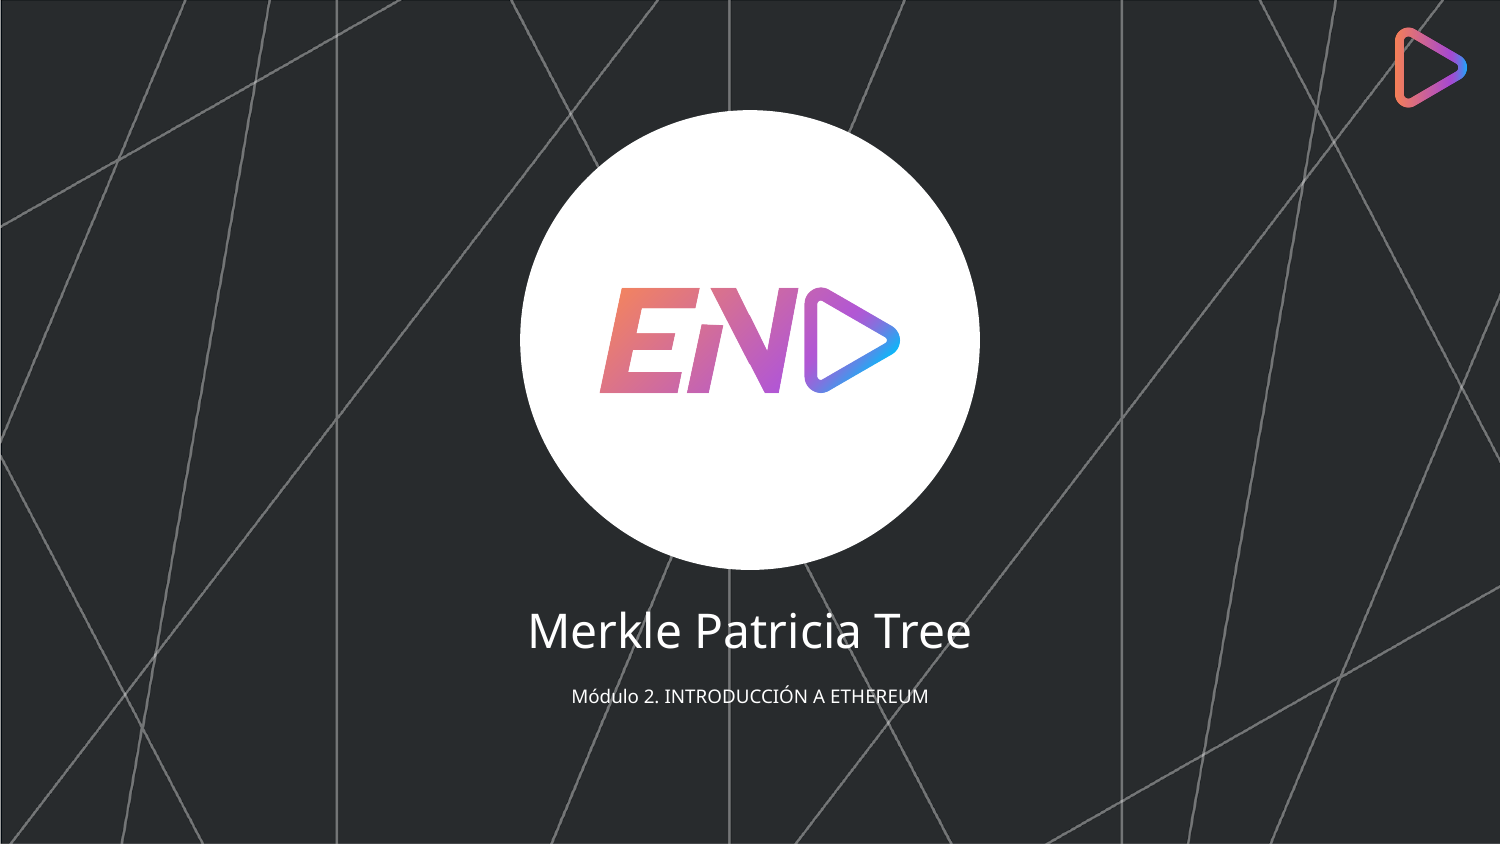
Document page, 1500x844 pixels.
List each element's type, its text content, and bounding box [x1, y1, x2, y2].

text_box Módulo 2. INTRODUCCIÓN A ETHEREUM [259, 673, 1241, 719]
text_box [520, 110, 980, 570]
text_box Merkle Patricia Tree [259, 585, 1241, 673]
picture [0, 0, 1500, 844]
